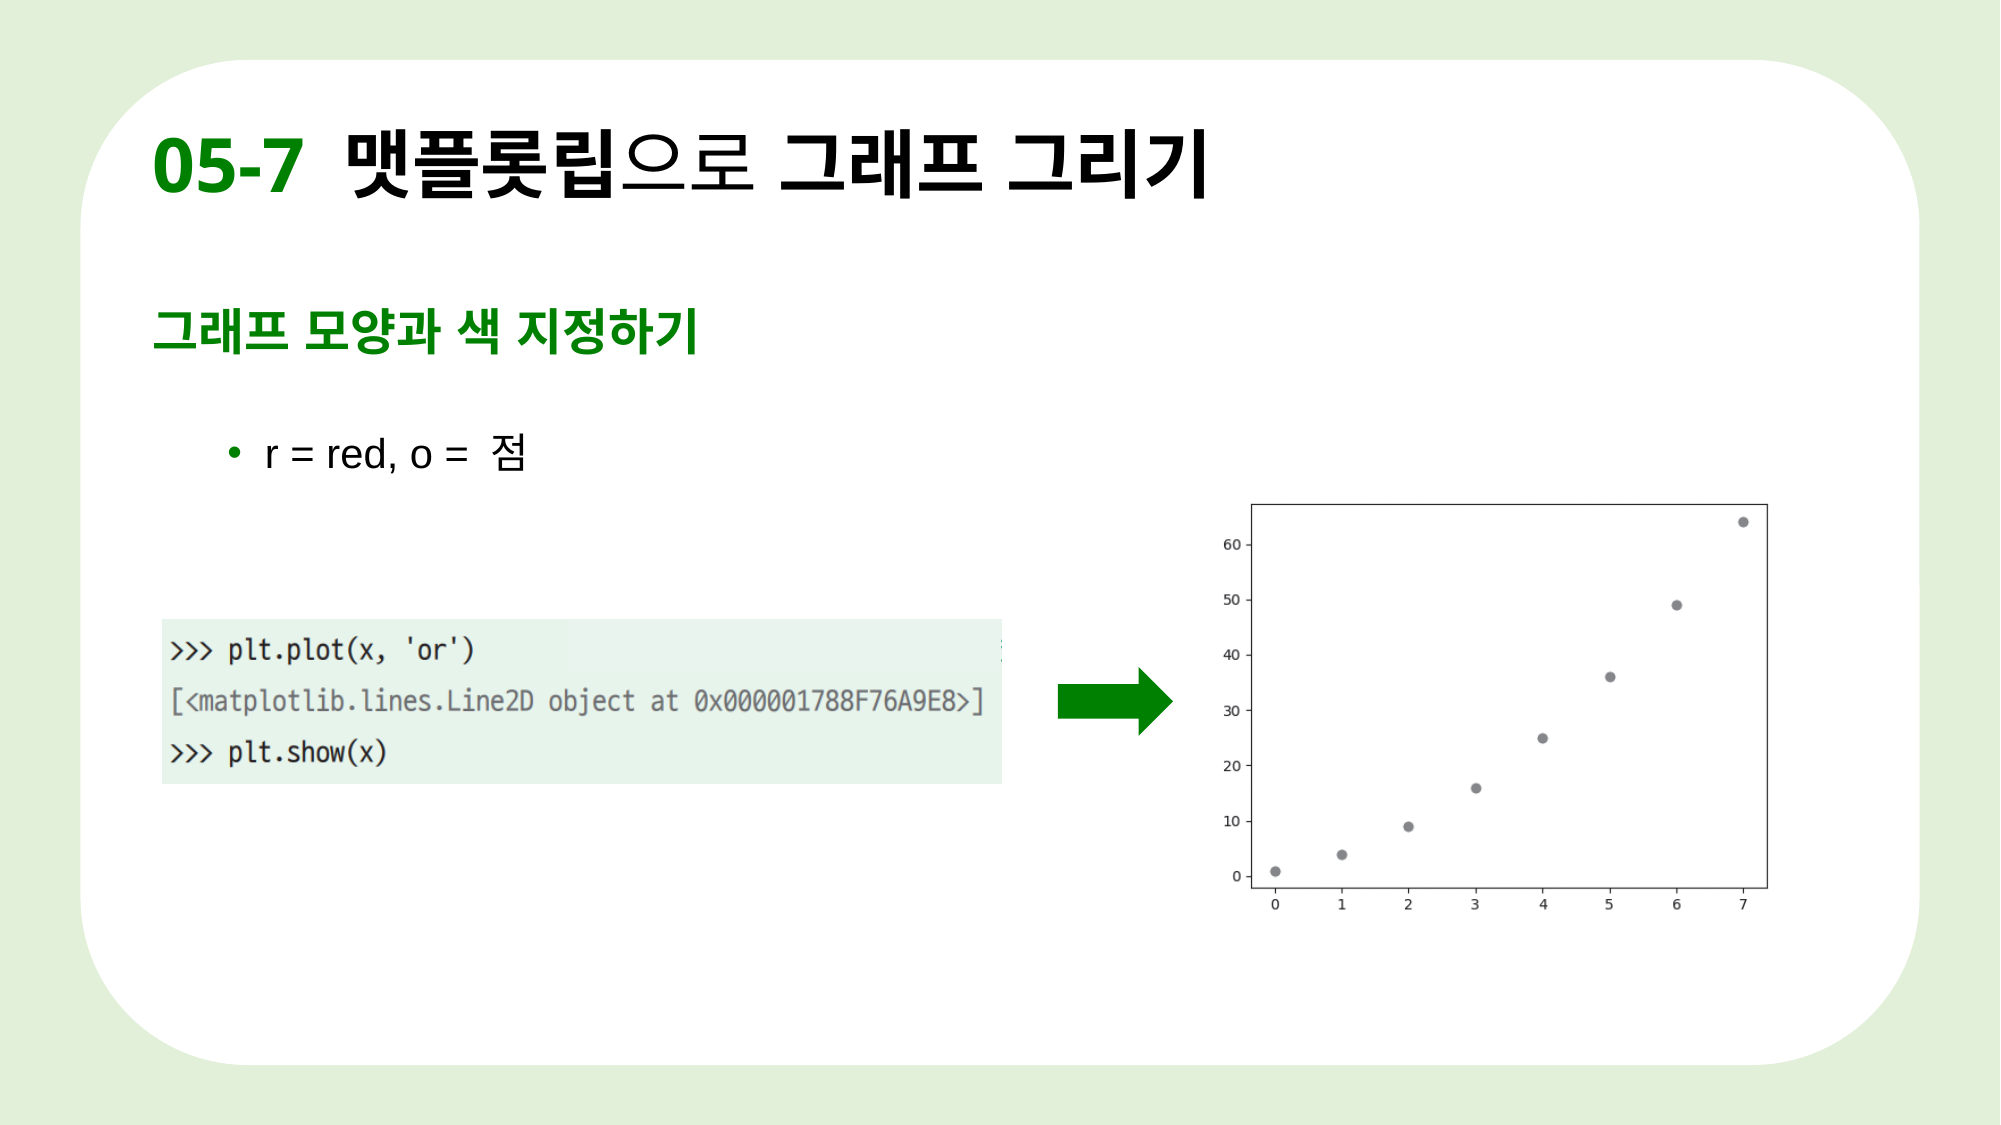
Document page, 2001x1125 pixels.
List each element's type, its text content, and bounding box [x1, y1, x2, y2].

picture [1198, 479, 1797, 924]
text_box [1056, 664, 1175, 739]
list 그래프 모양과 색 지정하기 r = red, o = 점 [137, 299, 1863, 1014]
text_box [162, 619, 1002, 784]
title 05-7 맷플롯립으로 그래프 그리기 [137, 59, 1863, 278]
